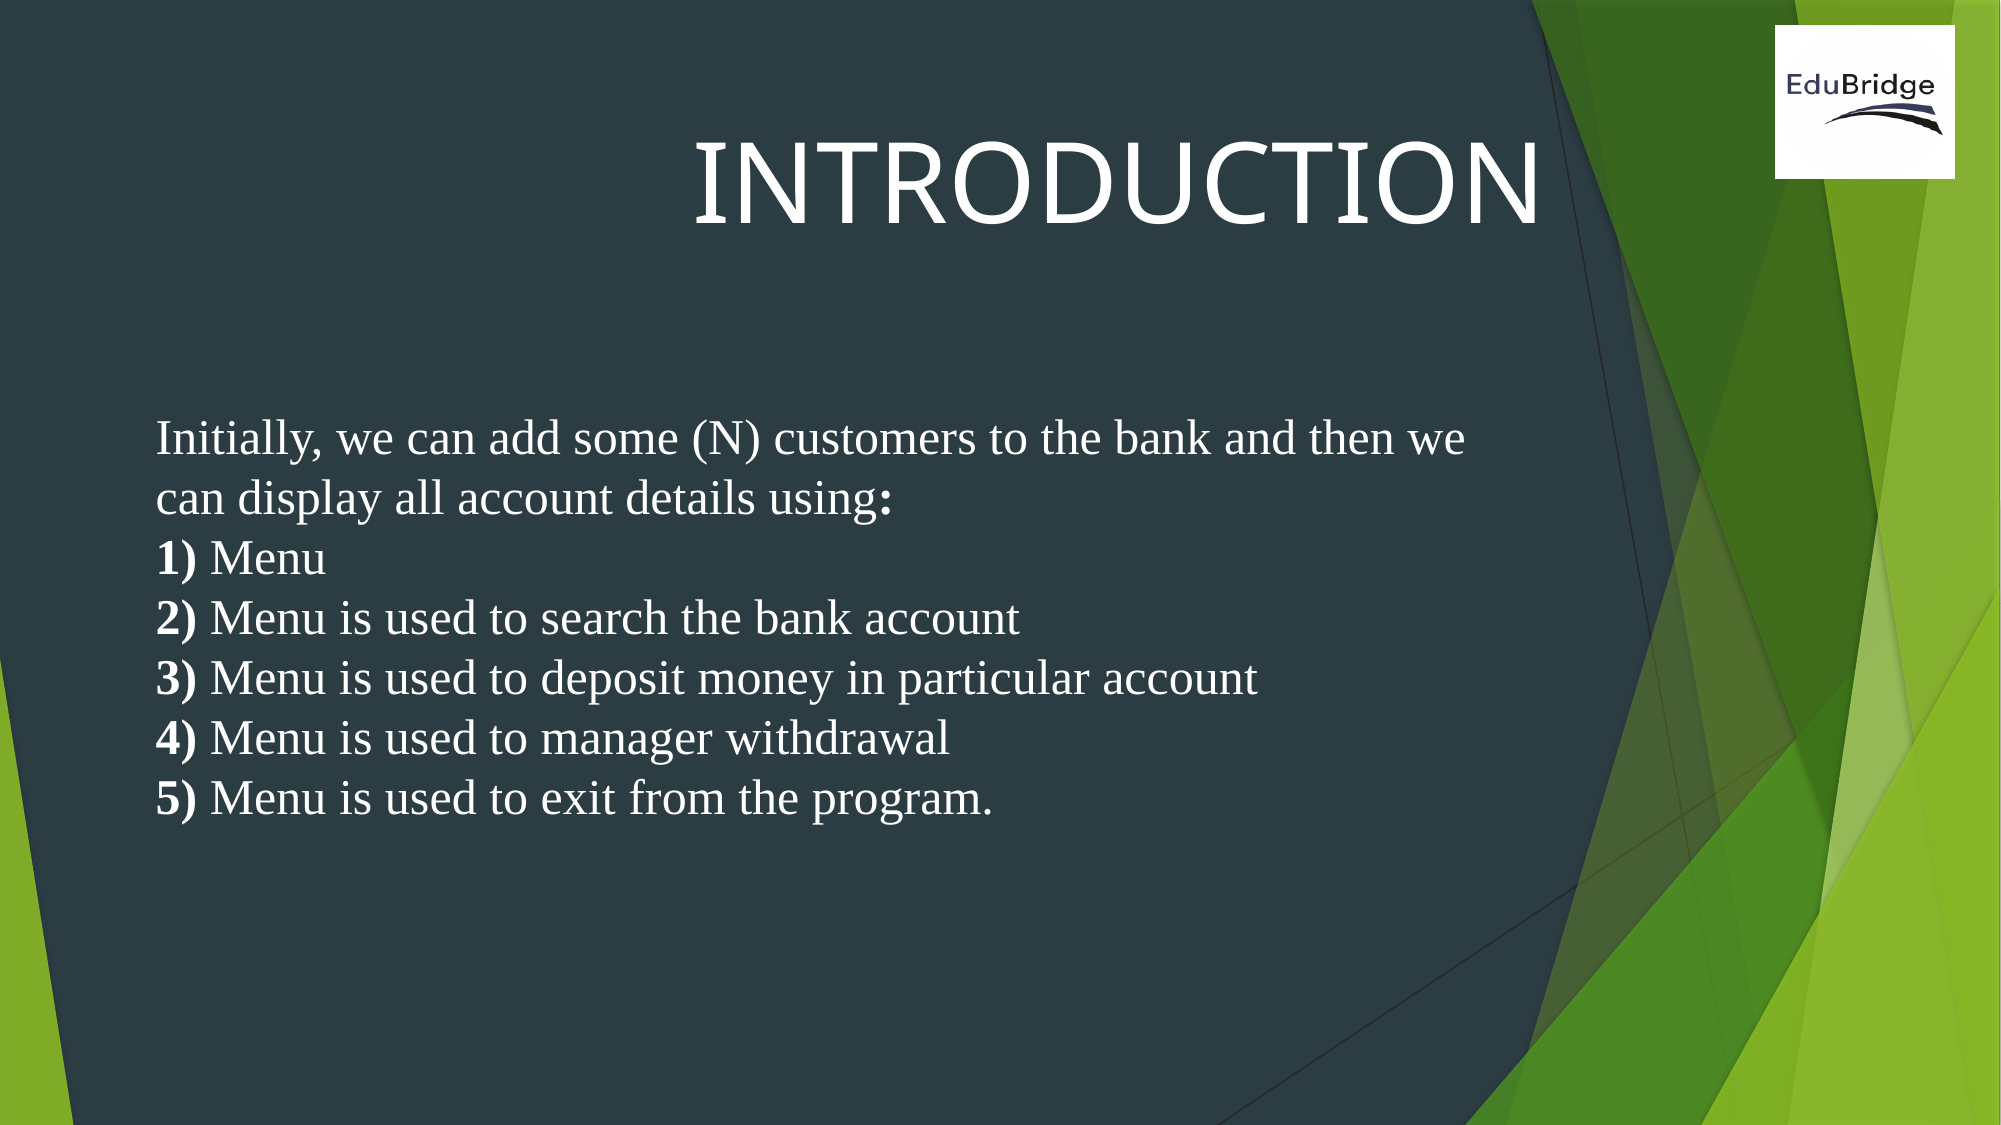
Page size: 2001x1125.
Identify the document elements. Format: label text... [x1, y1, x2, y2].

text_box INTRODUCTION [344, 103, 1895, 254]
text_box Initially, we can add some (N) customers to the bank and then we can display all account details using: 1) Menu 2) Menu is used to search the bank account 3) Menu is used to deposit money in particular account 4) Menu is used to manager withdrawal 5) Menu is used to exit from the program. [140, 396, 1528, 832]
picture [1774, 24, 1955, 180]
